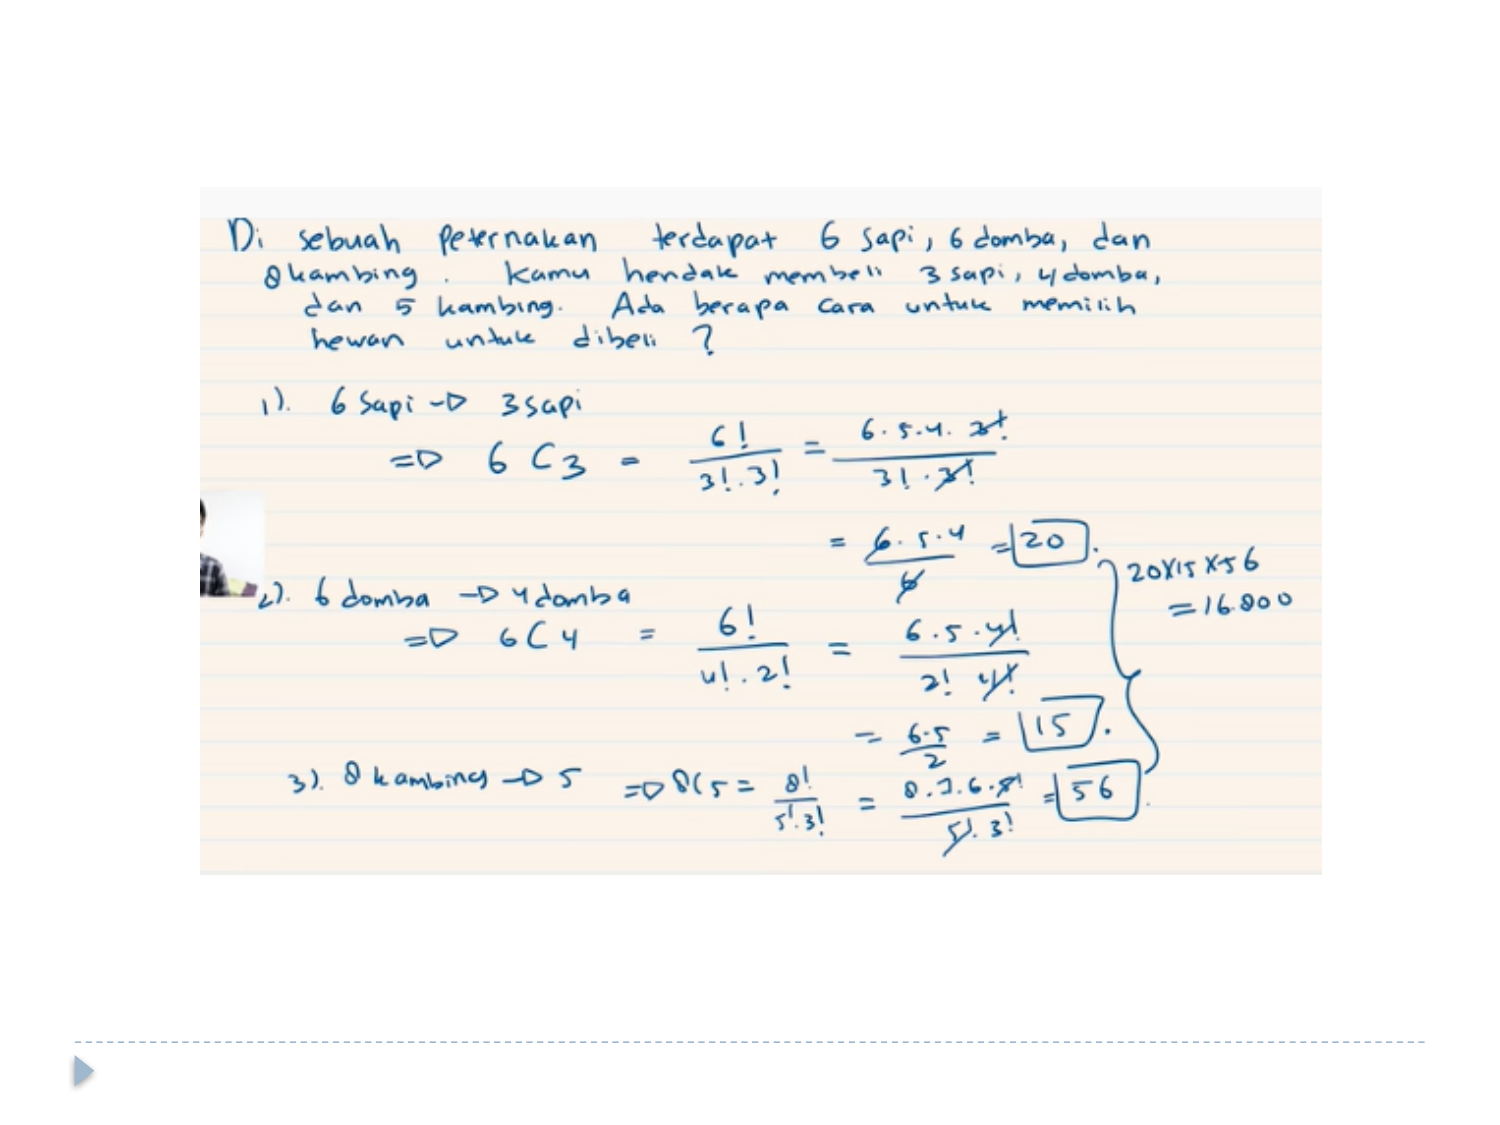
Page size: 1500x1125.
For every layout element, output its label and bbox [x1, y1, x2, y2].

picture [199, 187, 1322, 876]
